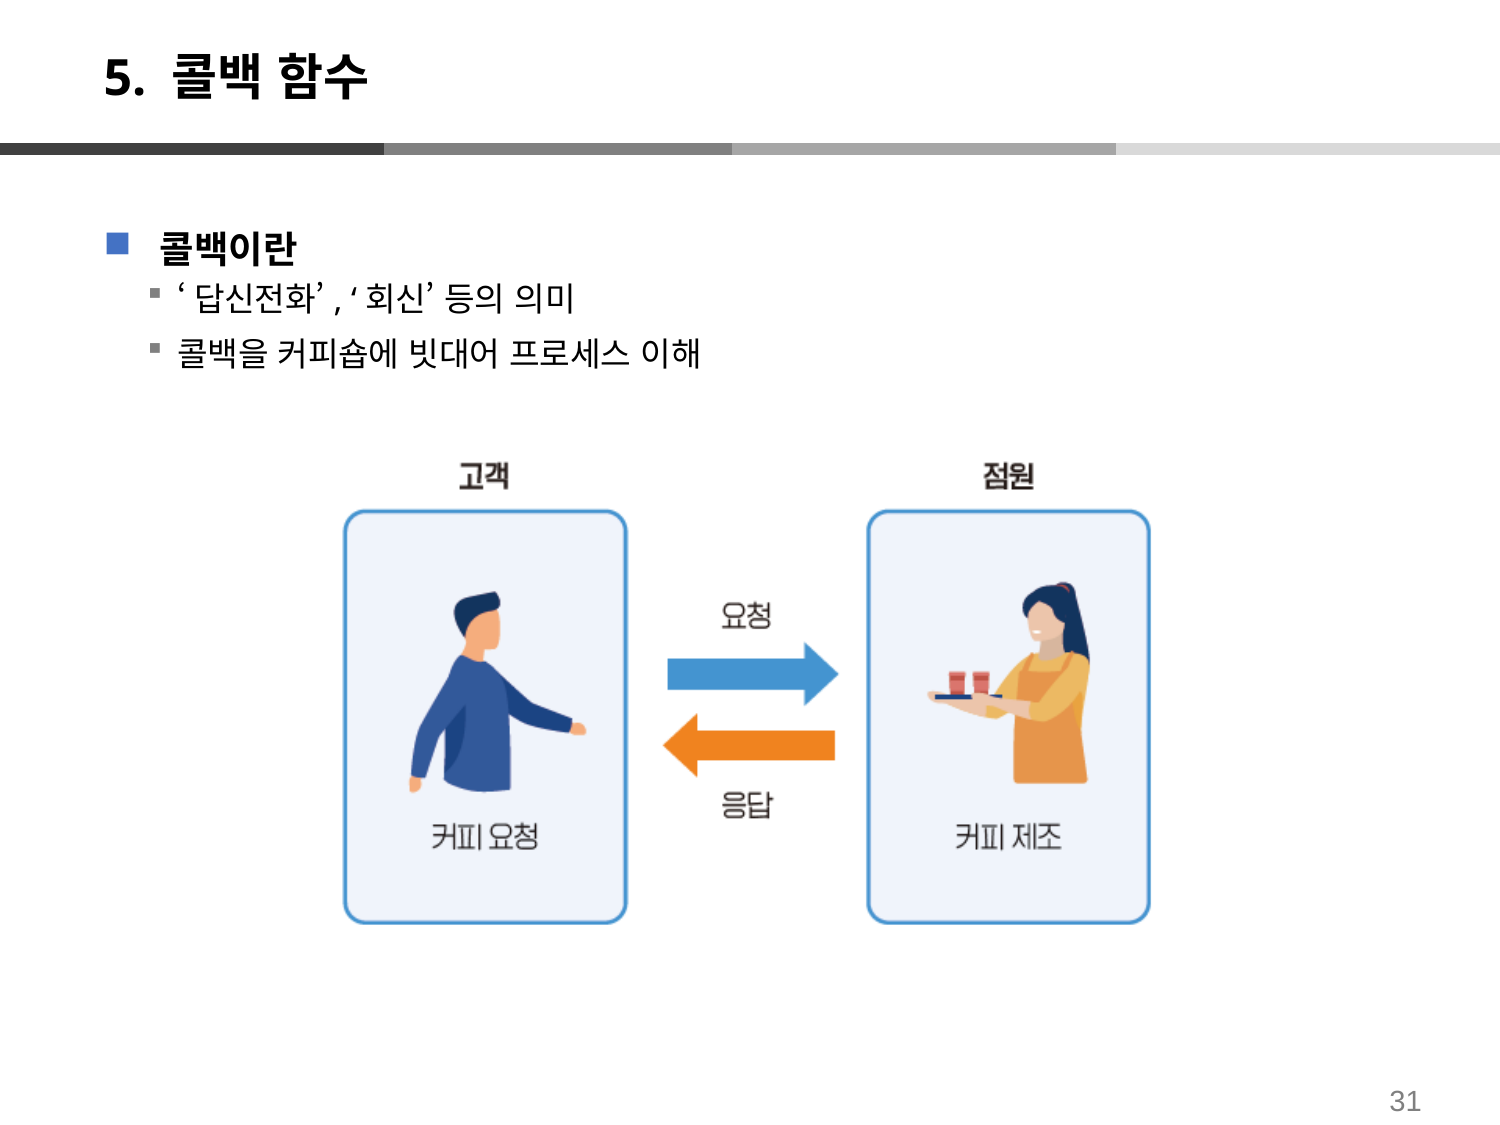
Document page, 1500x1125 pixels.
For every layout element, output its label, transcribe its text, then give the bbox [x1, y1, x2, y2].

title 5. 콜백 함수 [88, 30, 1211, 121]
list 콜백이란 ‘답신전화’, ‘회신’ 등의 의미 콜백을 커피숍에 빗대어 프로세스 이해 [88, 196, 1436, 1083]
picture [277, 424, 1223, 961]
